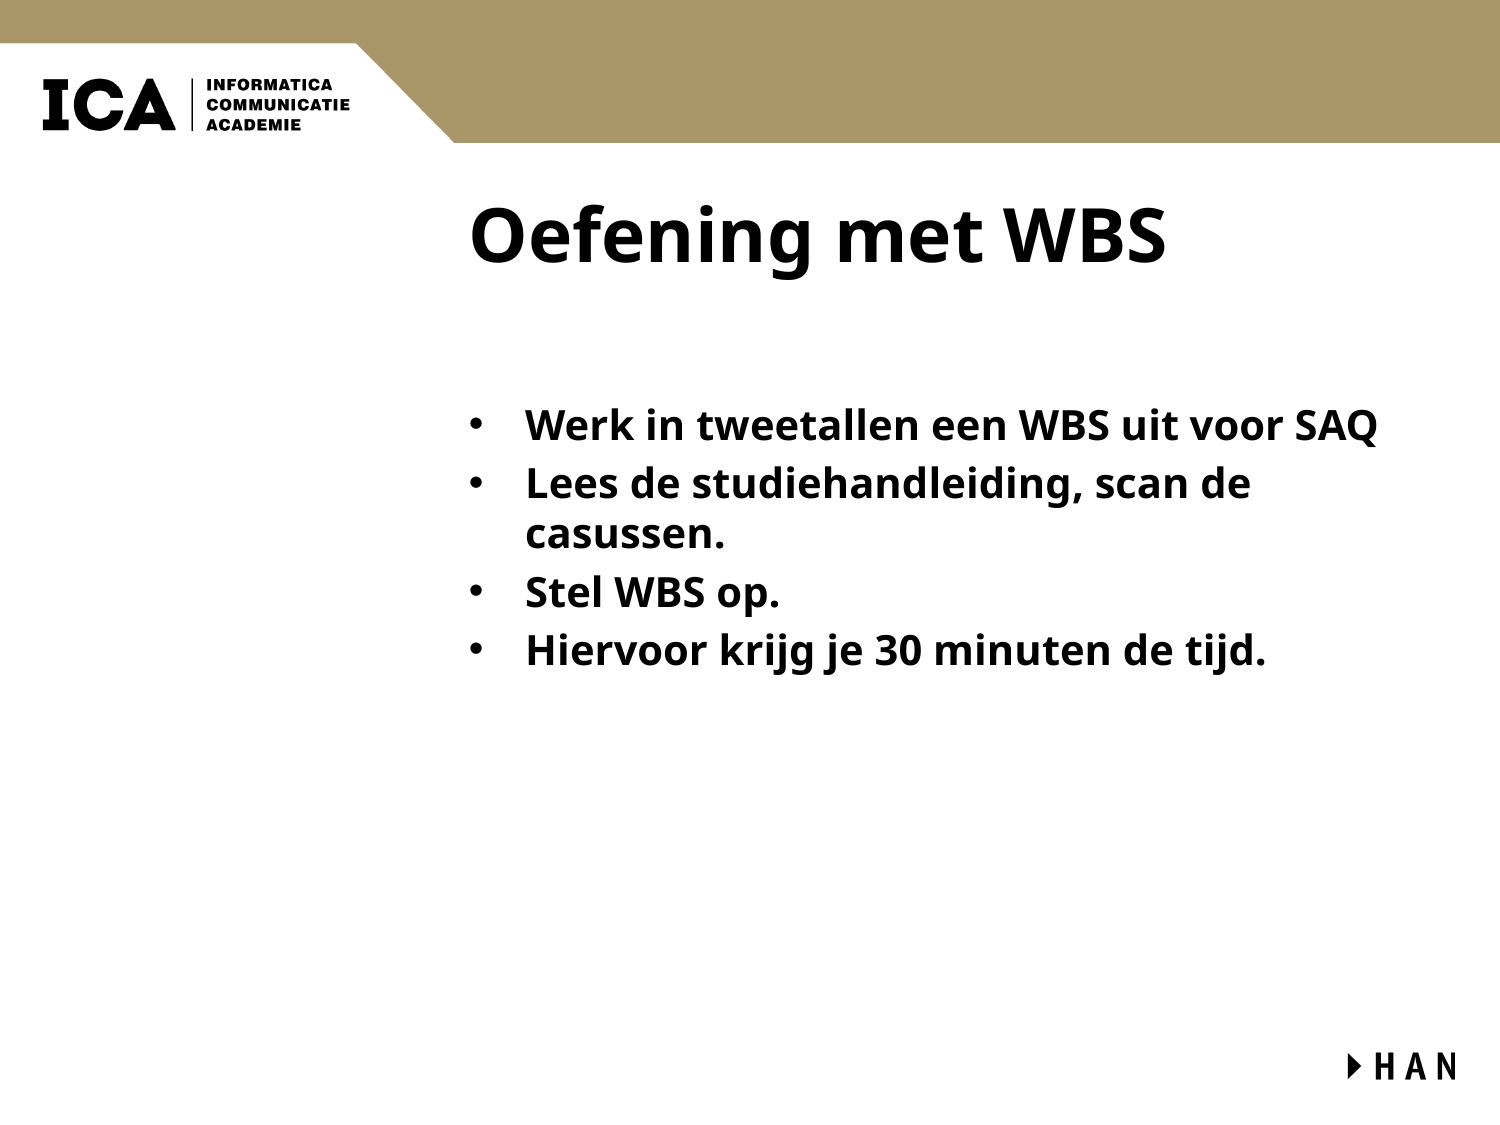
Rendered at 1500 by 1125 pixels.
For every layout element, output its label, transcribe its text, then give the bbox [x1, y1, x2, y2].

title Oefening met WBS [453, 179, 1455, 287]
list Werk in tweetallen een WBS uit voor SAQ Lees de studiehandleiding, scan de casussen. Stel WBS op. Hiervoor krijg je 30 minuten de tijd. [453, 391, 1455, 1040]
